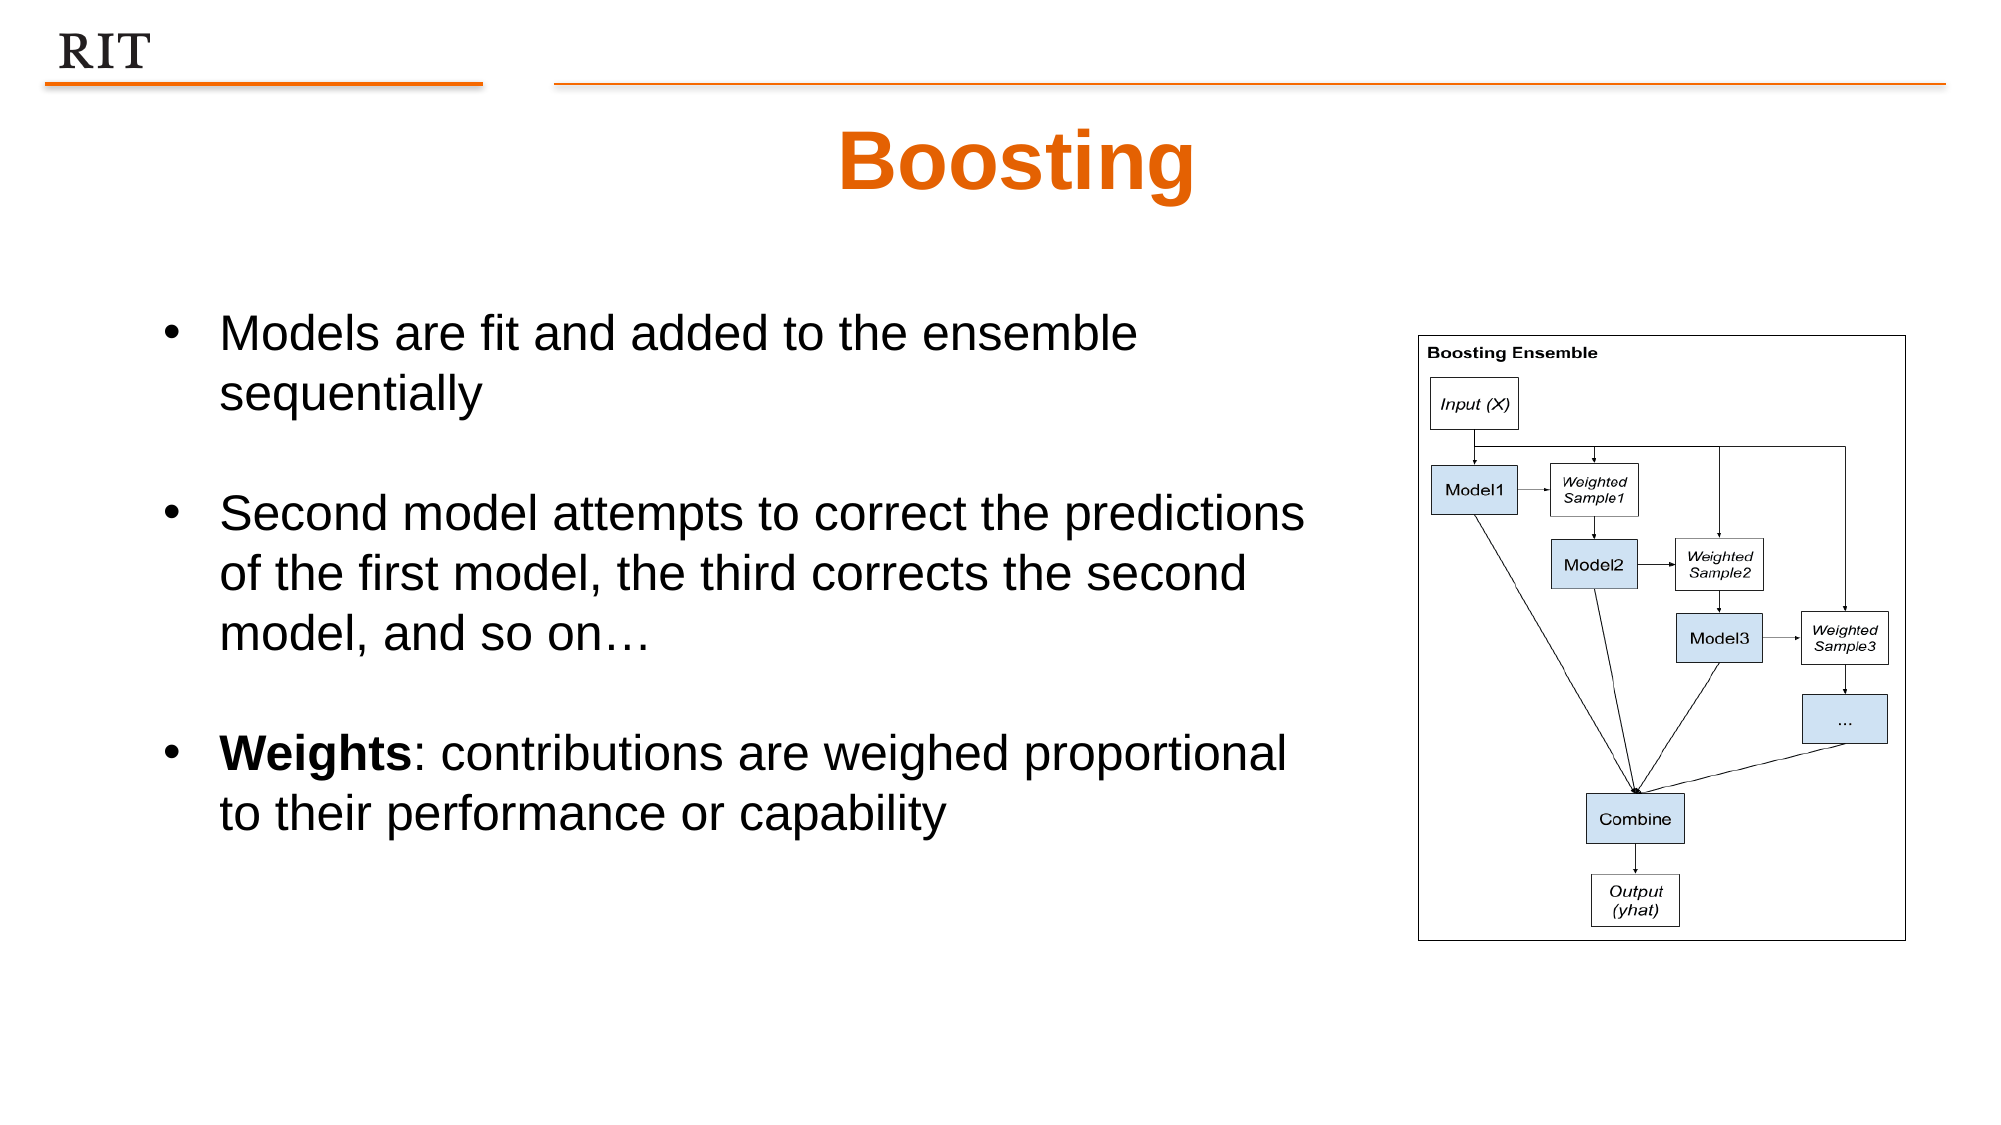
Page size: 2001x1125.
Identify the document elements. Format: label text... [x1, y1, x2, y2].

text_box Models are fit and added to the ensemble sequentially Second model attempts to correct the predictions of the first model, the third corrects the second model, and so on… Weights: contributions are weighed proportional to their performance or capability [143, 280, 1349, 966]
title Boosting [117, 114, 1918, 198]
picture [1418, 334, 1906, 941]
